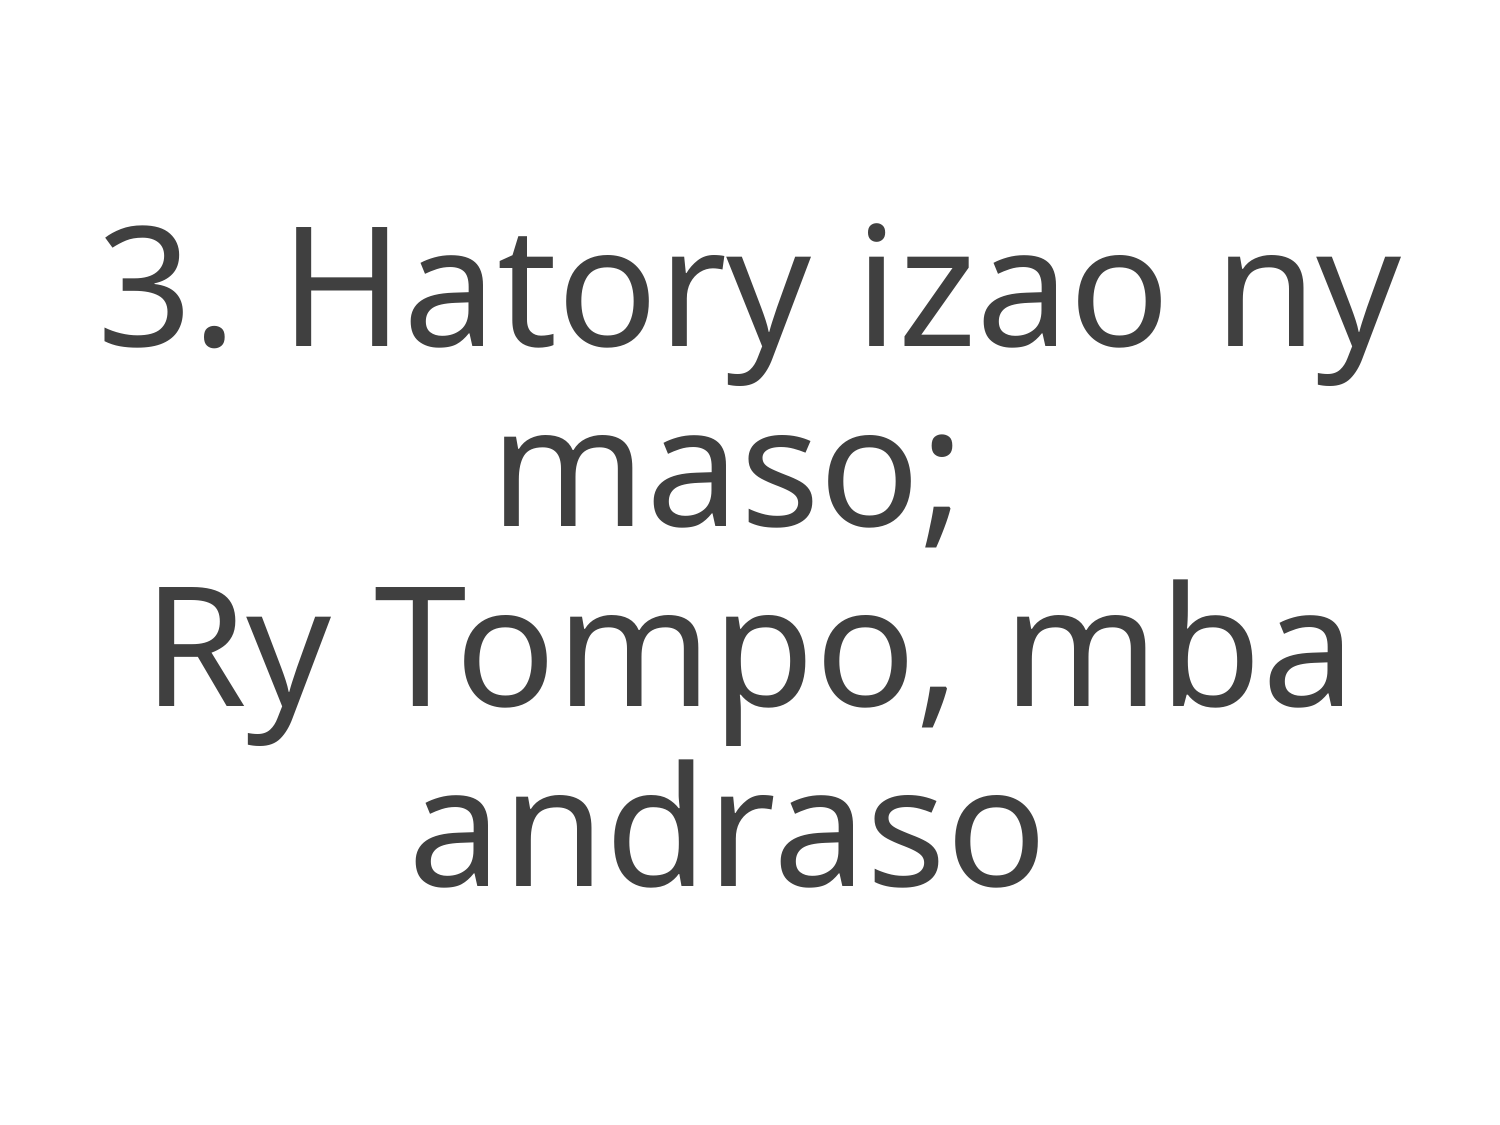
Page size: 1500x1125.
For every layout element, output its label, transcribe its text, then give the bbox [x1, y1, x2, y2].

title 3. Hatory izao ny maso; Ry Tompo, mba andraso [0, 453, 1500, 672]
